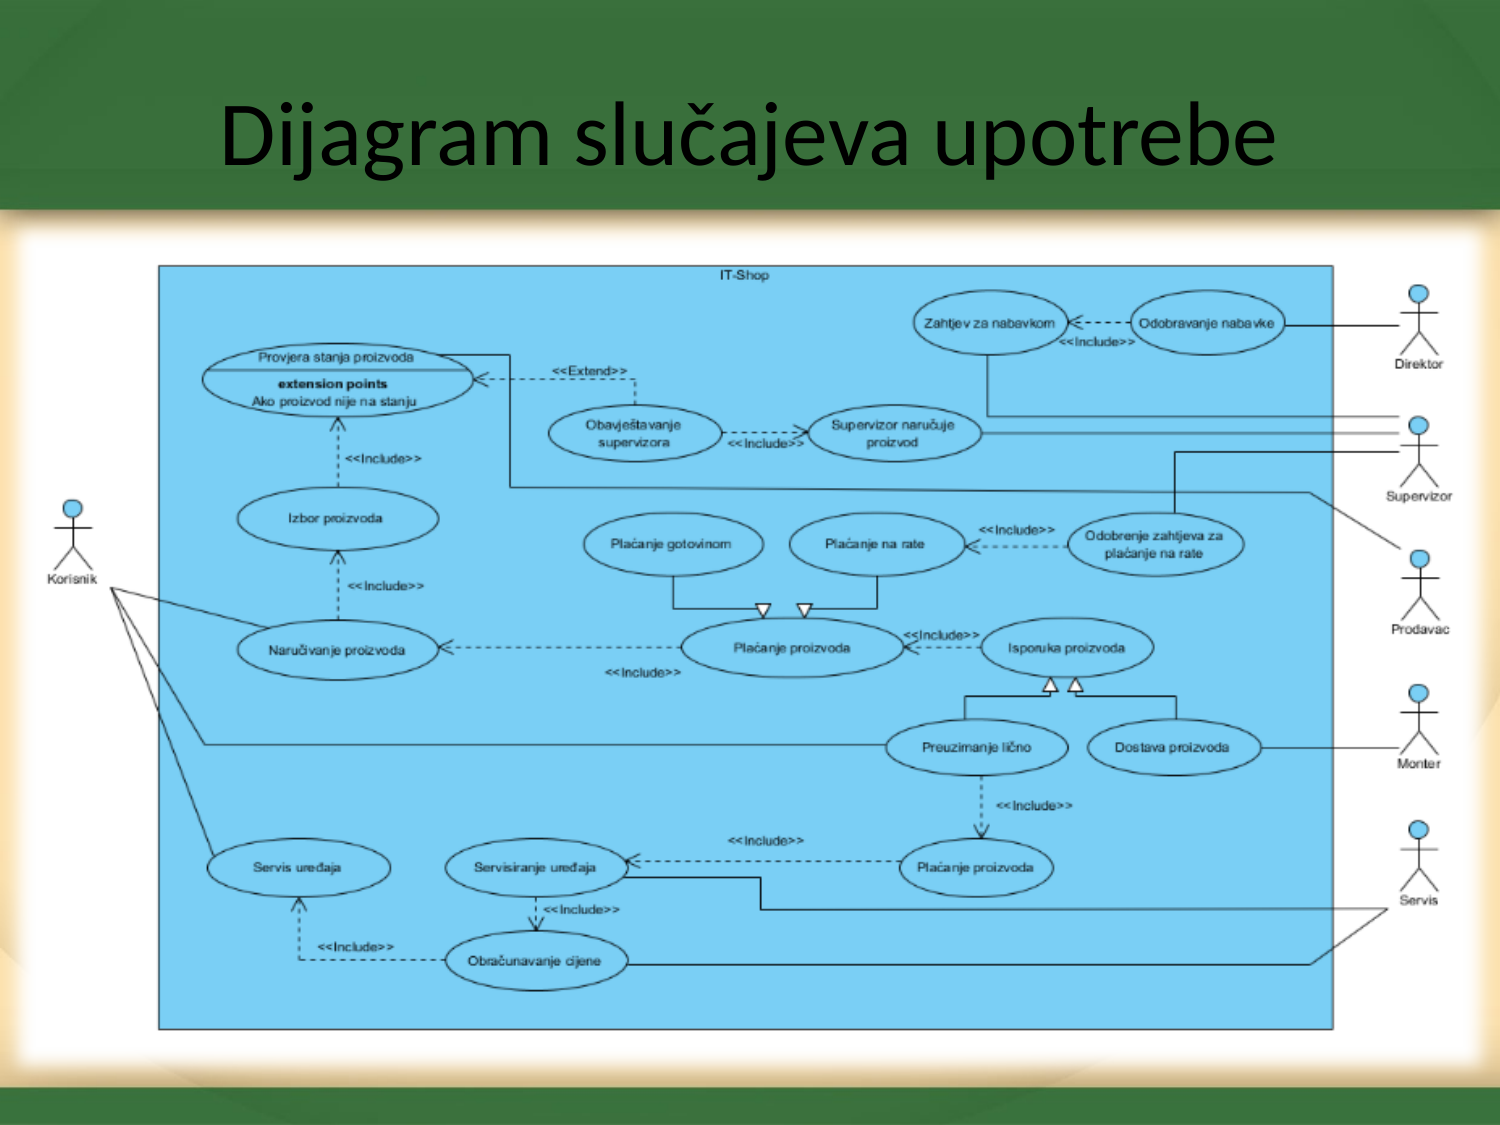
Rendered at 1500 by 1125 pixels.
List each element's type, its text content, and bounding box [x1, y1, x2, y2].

picture [0, 0, 1500, 1125]
title Dijagram slučajeva upotrebe [75, 45, 1425, 210]
